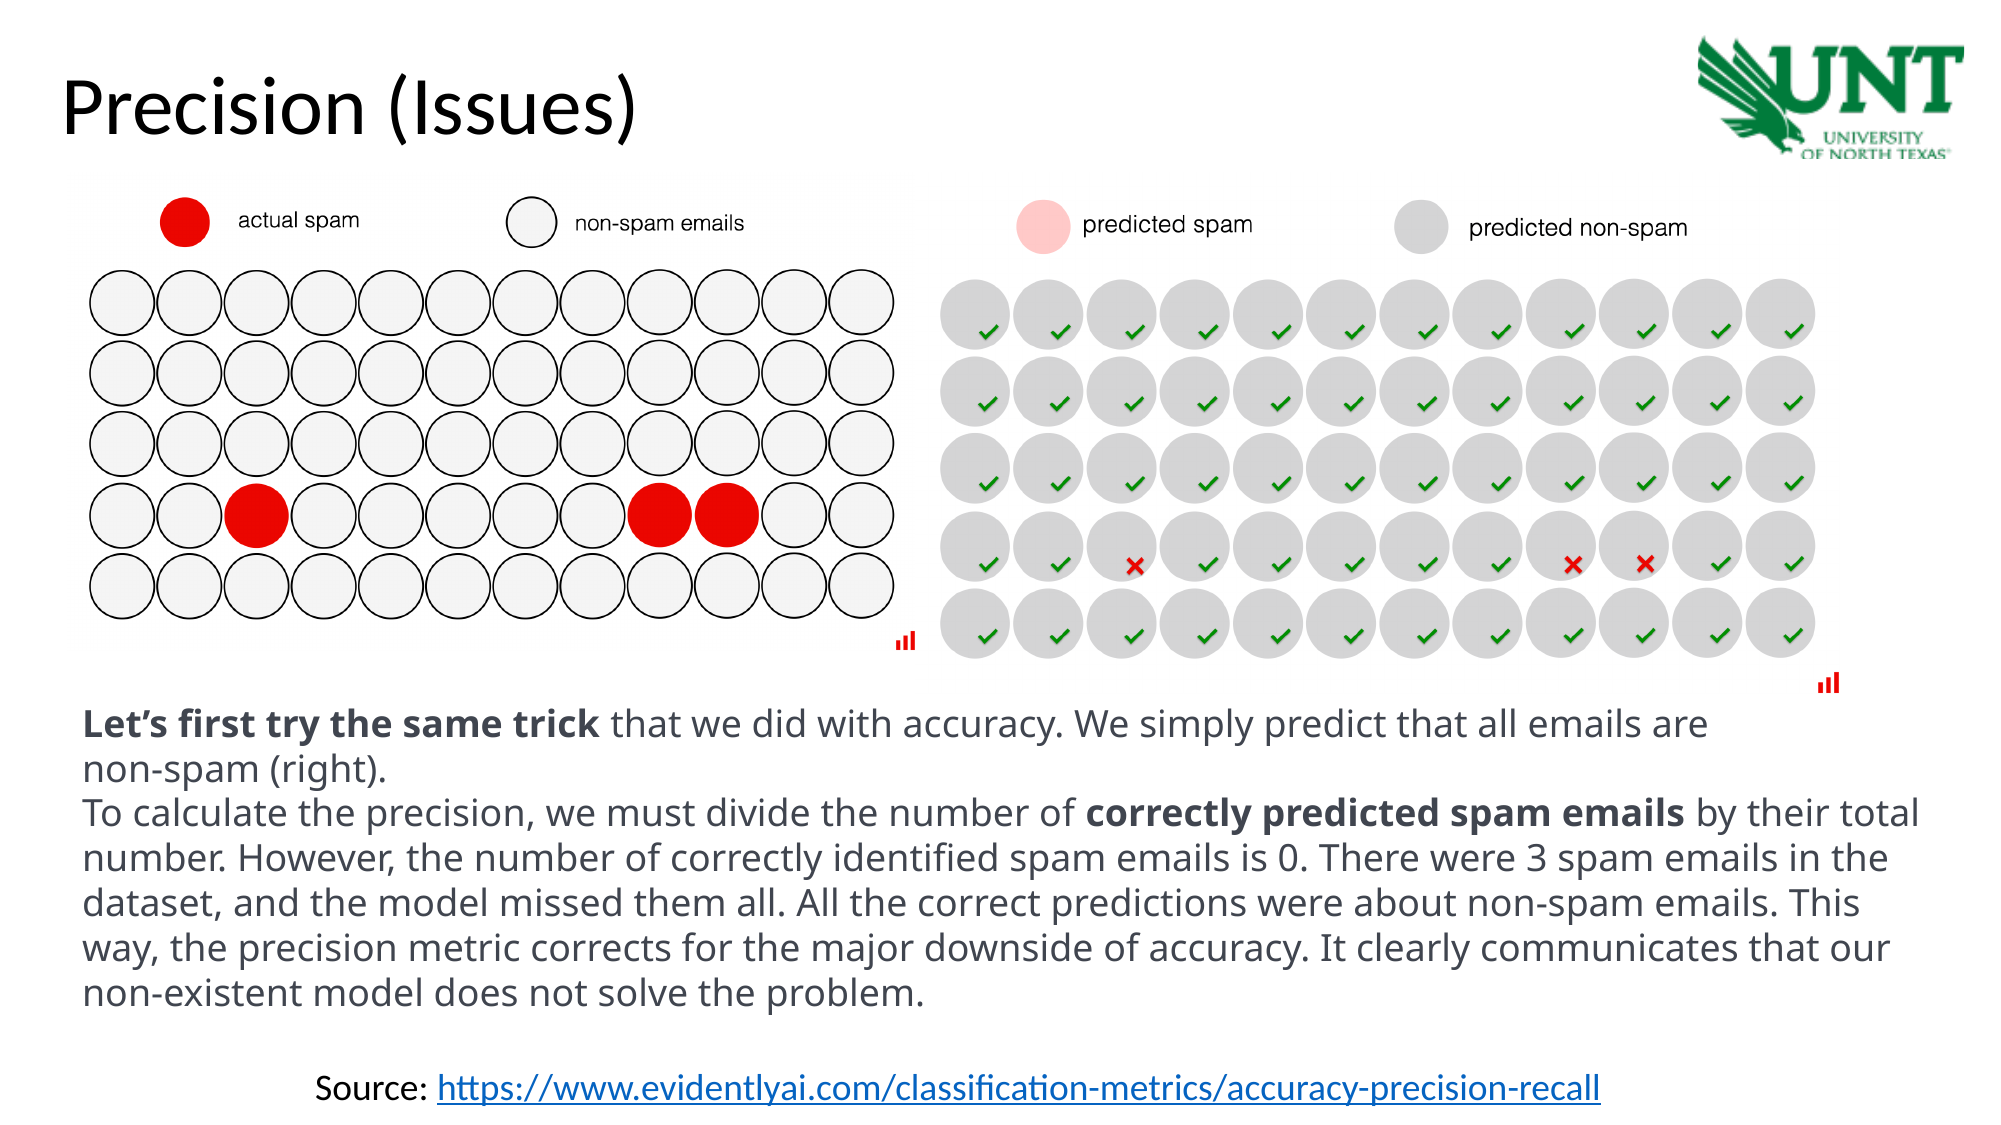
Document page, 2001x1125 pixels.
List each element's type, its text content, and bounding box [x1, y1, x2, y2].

text_box Let’s first try the same trick that we did with accuracy. We simply predict that all emails are non-spam (right). [67, 693, 1778, 781]
picture [67, 172, 1840, 694]
text_box Source: https://www.evidentlyai.com/classification-metrics/accuracy-precision-recall [300, 1055, 1766, 1116]
text_box To calculate the precision, we must divide the number of correctly predicted spam emails by their total number. However, the number of correctly identified spam emails is 0. There were 3 spam emails in the dataset, and the model missed them all. All the correct predictions were about non-spam emails. This way, the precision metric corrects for the major downside of accuracy. It clearly communicates that our non-existent model does not solve the problem. [67, 781, 1939, 1021]
title Precision (Issues) [46, 55, 1638, 170]
